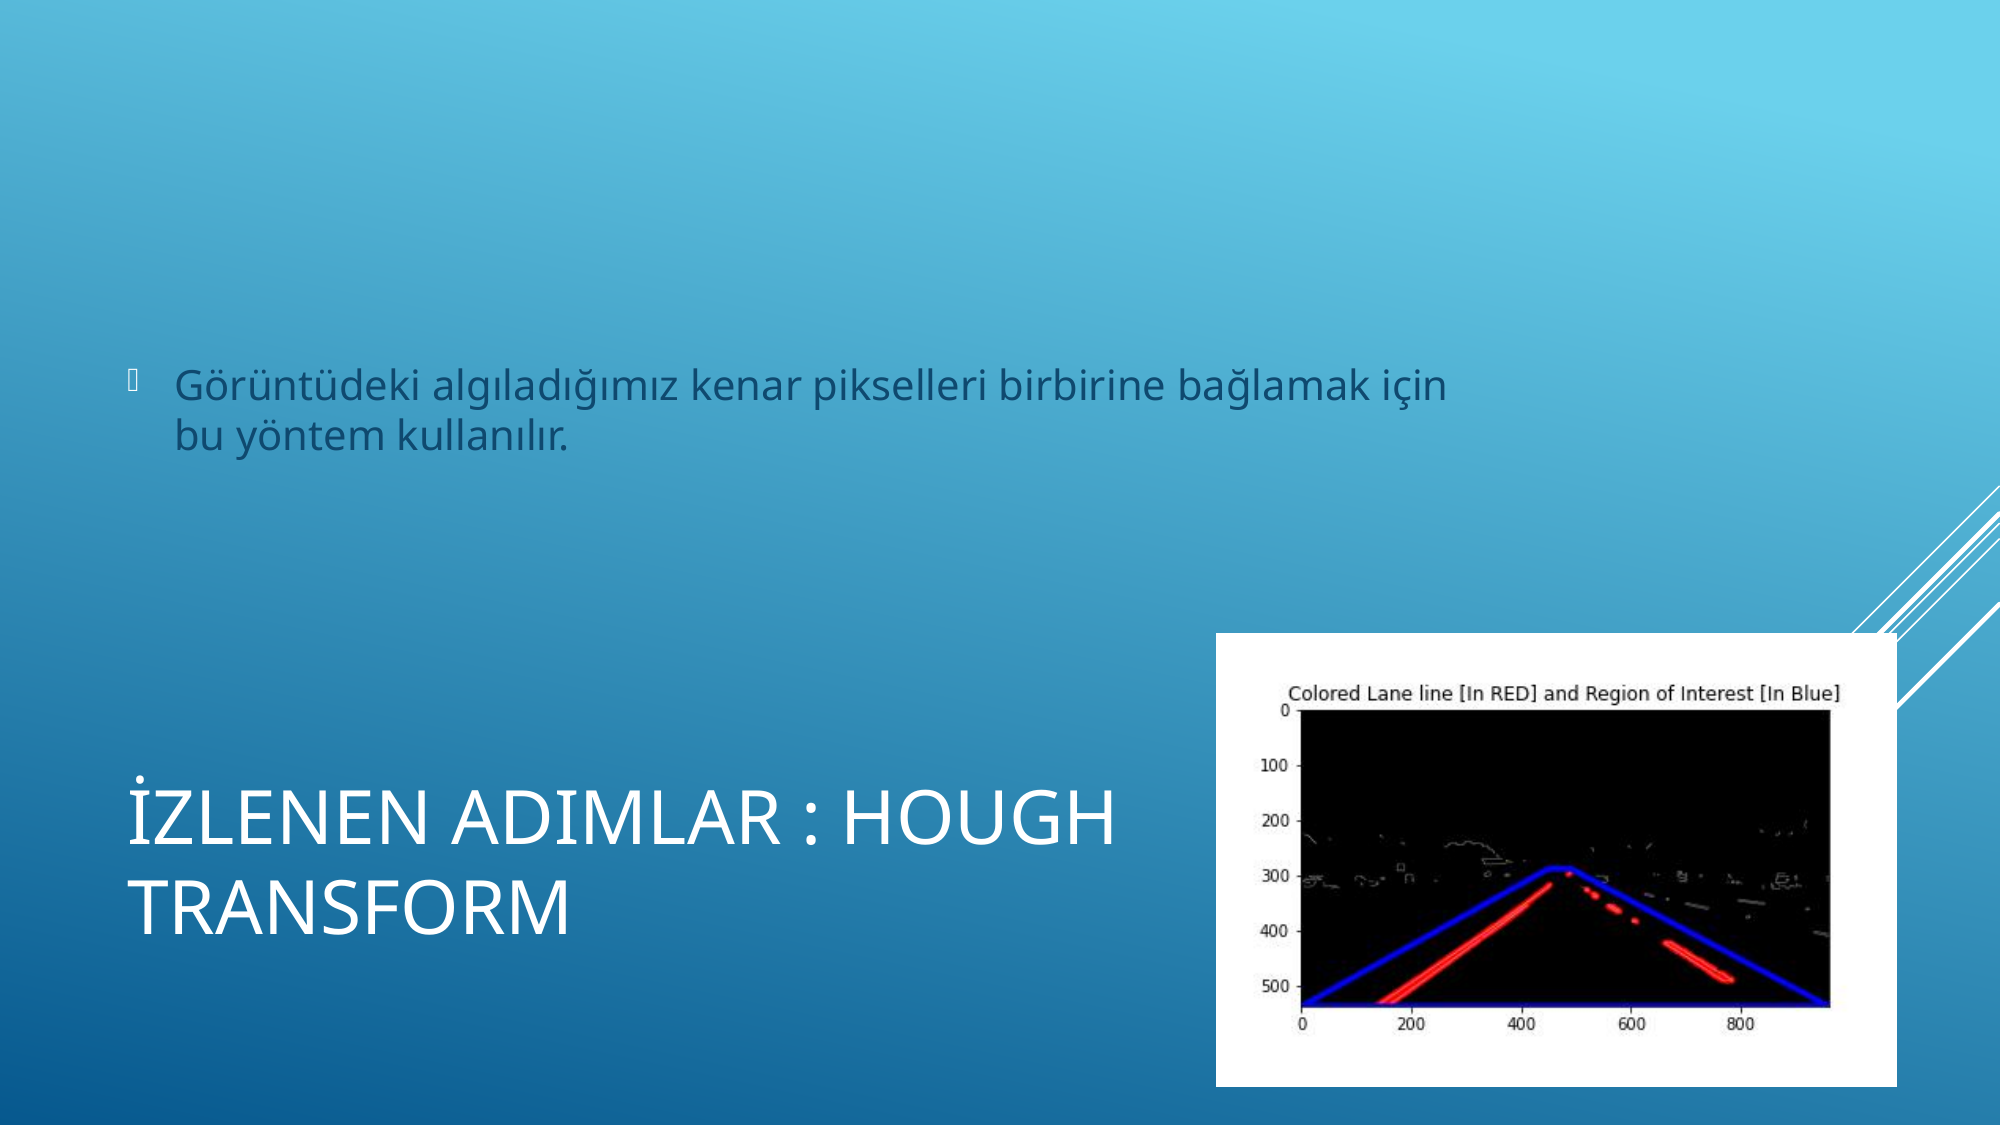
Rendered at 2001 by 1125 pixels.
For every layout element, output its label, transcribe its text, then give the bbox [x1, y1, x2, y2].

list Görüntüdeki algıladığımız kenar pikselleri birbirine bağlamak için bu yöntem kullanılır. [112, 112, 1513, 706]
title İzlenen adımlar : Hough transform [112, 736, 1216, 984]
picture [1216, 632, 1897, 1087]
